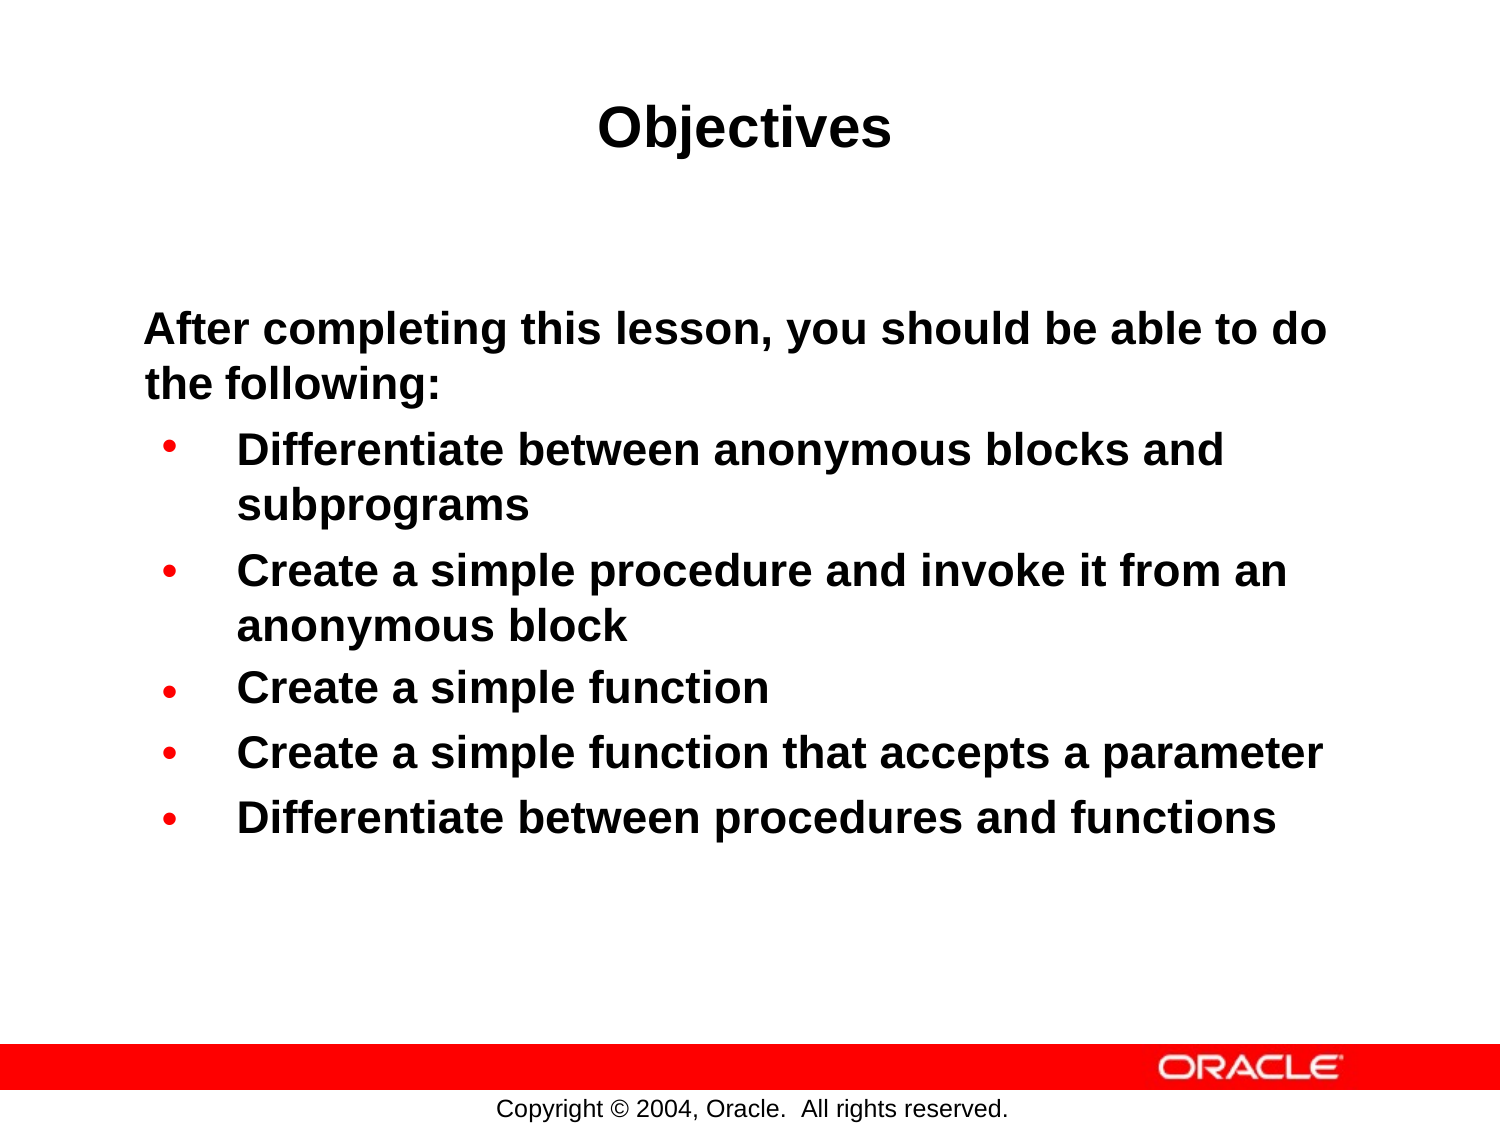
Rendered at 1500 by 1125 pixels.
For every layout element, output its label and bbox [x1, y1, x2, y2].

text_box [140, 360, 218, 476]
text_box [595, 97, 905, 160]
text_box [159, 546, 187, 597]
text_box [159, 667, 187, 850]
text_box [494, 1094, 1012, 1124]
text_box [222, 360, 1334, 850]
text_box [0, 1044, 1500, 1090]
text_box [140, 305, 1337, 355]
